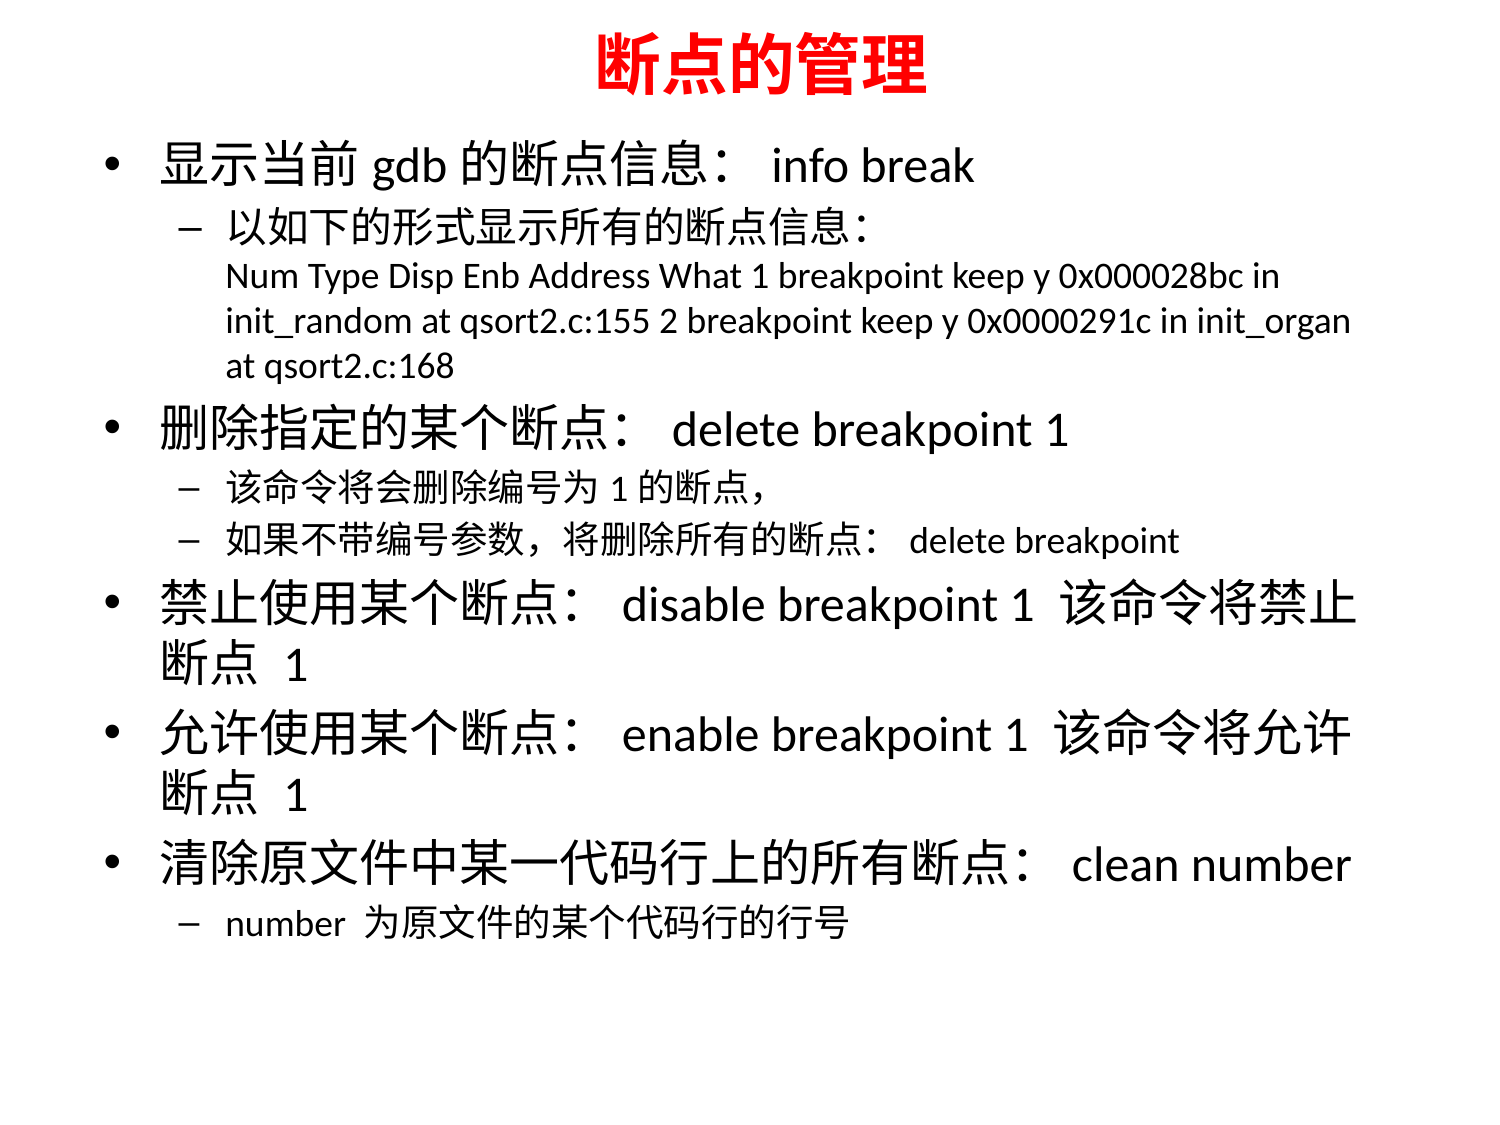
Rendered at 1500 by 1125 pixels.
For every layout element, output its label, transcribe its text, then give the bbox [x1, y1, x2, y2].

list 显示当前gdb的断点信息：info break 以如下的形式显示所有的断点信息： Num Type Disp Enb Address What 1 breakpoint keep y 0x000028bc in init_random at qsort2.c:155 2 breakpoint keep y 0x0000291c in init_organ at qsort2.c:168 删除指定的某个断点：delete breakpoint 1 该命令将会删除编号为1的断点， 如果不带编号参数，将删除所有的断点：delete breakpoint 禁止使用某个断点：disable breakpoint 1 该命令将禁止断点 1 允许使用某个断点：enable breakpoint 1 该命令将允许断点 1 清除原文件中某一代码行上的所有断点：clean number number 为原文件的某个代码行的行号 [88, 125, 1376, 1094]
title 断点的管理 [123, 0, 1399, 126]
